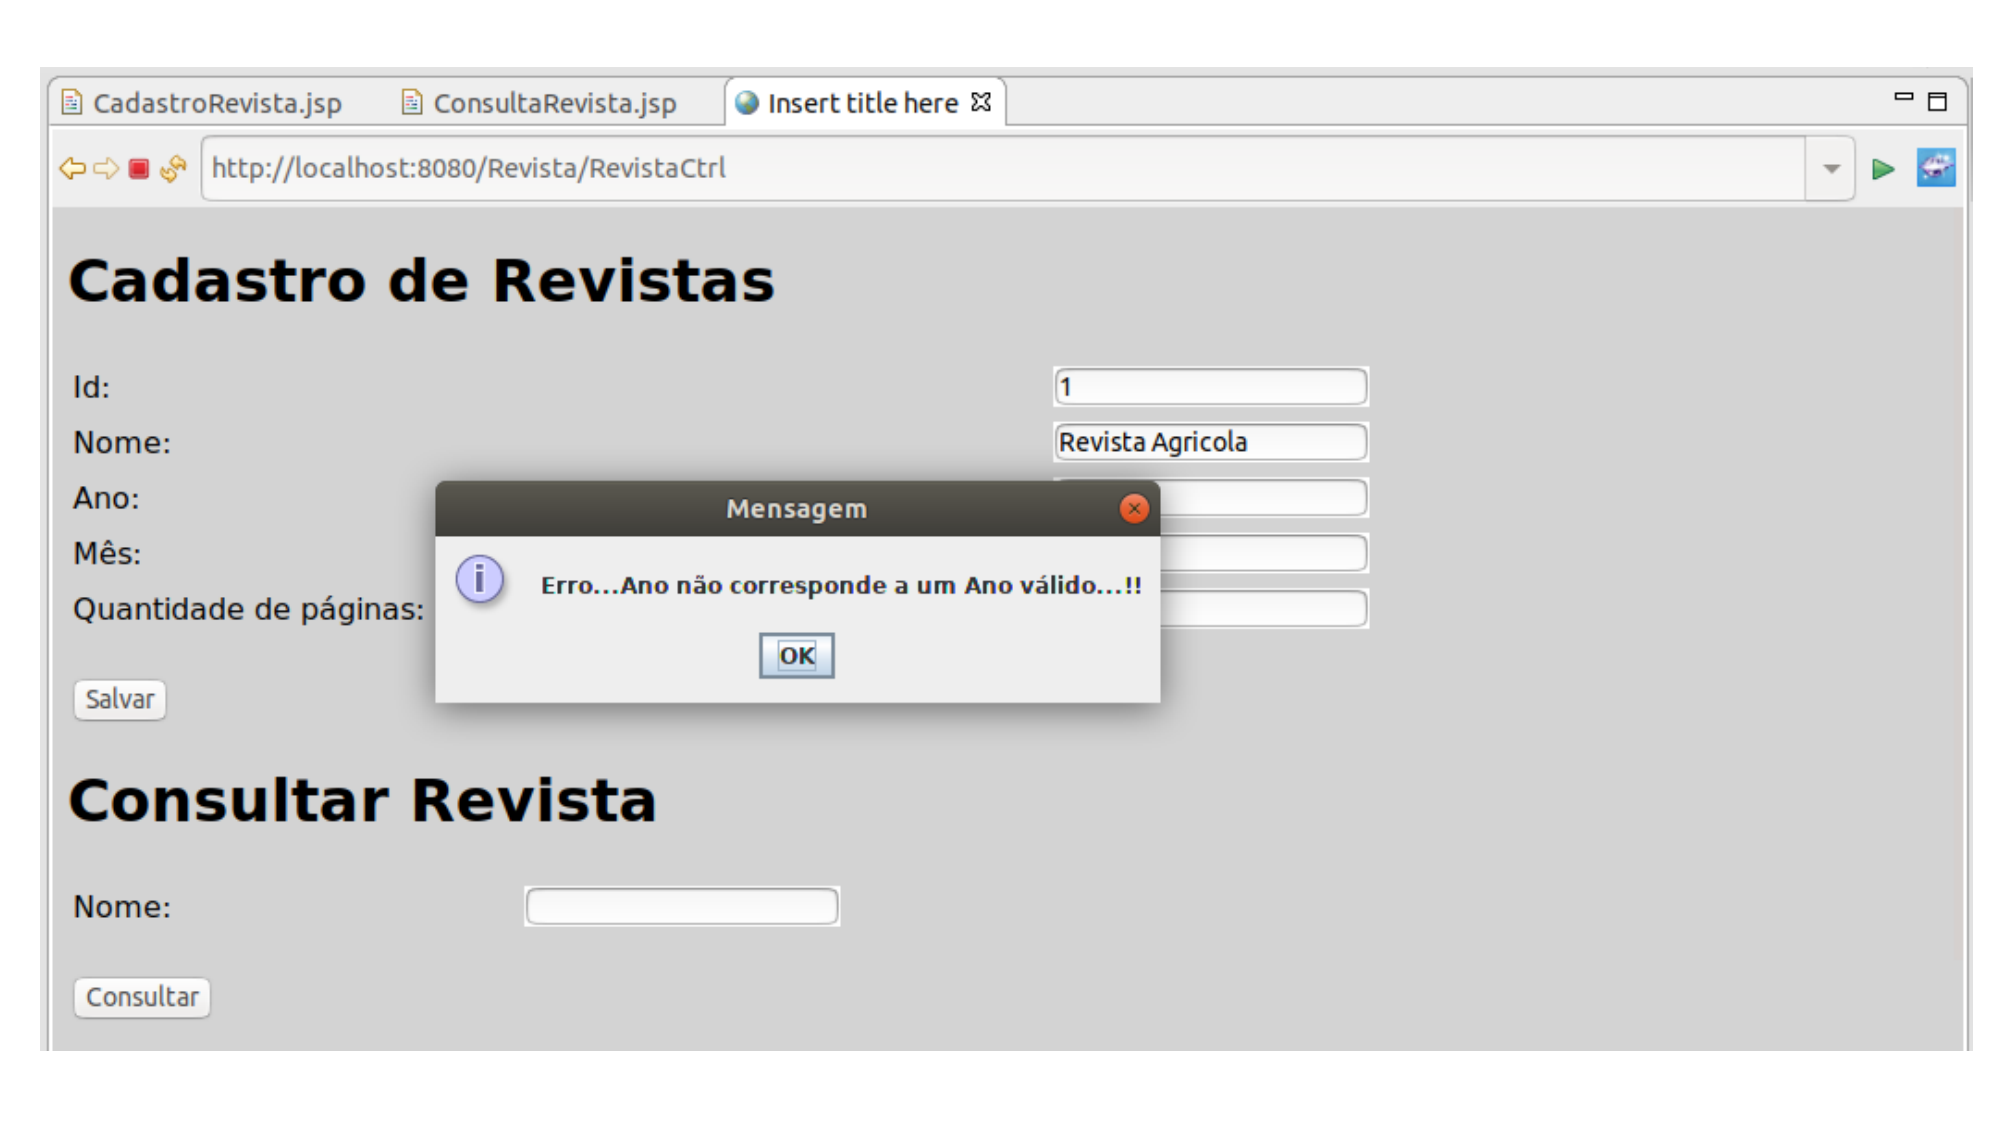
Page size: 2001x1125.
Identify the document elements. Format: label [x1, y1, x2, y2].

picture [40, 67, 1973, 1052]
